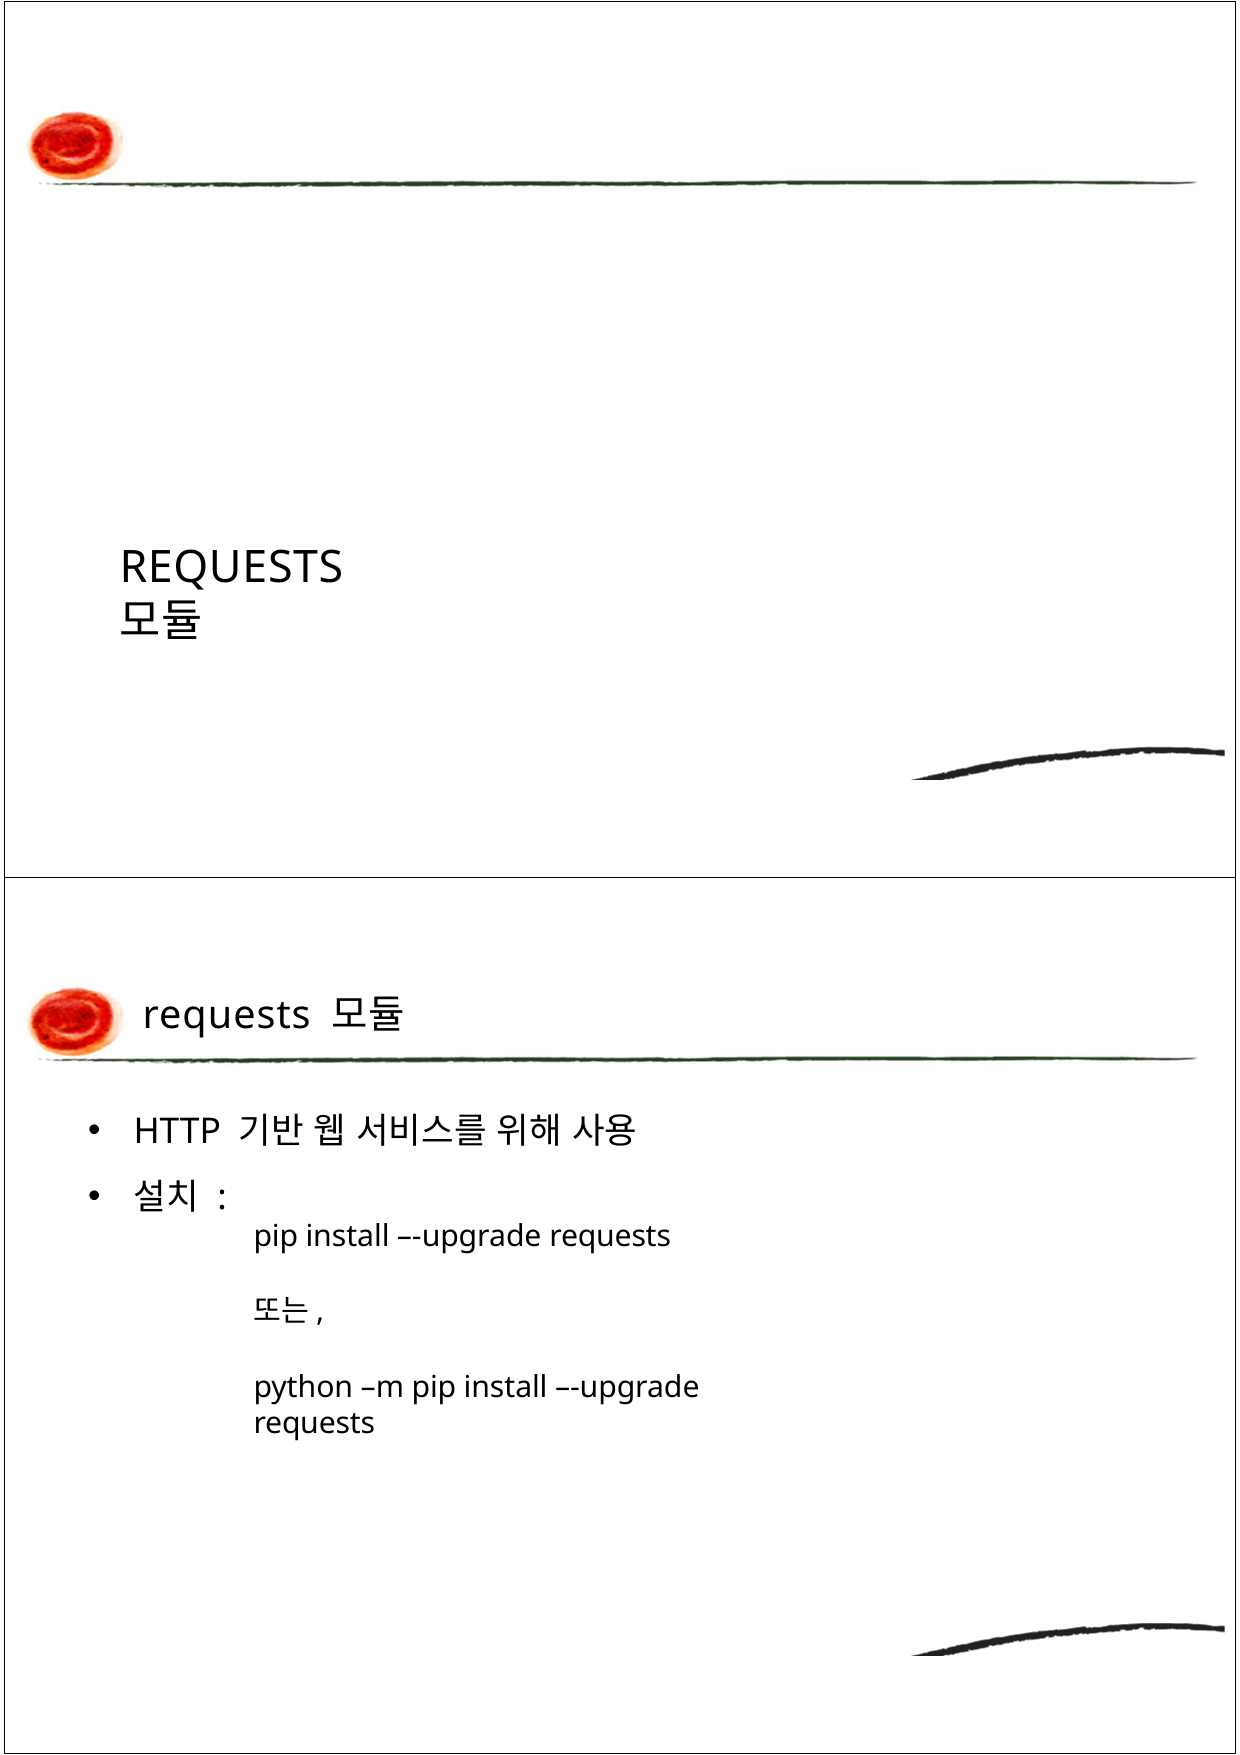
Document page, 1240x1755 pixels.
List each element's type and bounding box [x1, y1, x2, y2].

text_box [4, 1, 1236, 877]
text_box [4, 877, 1236, 1753]
